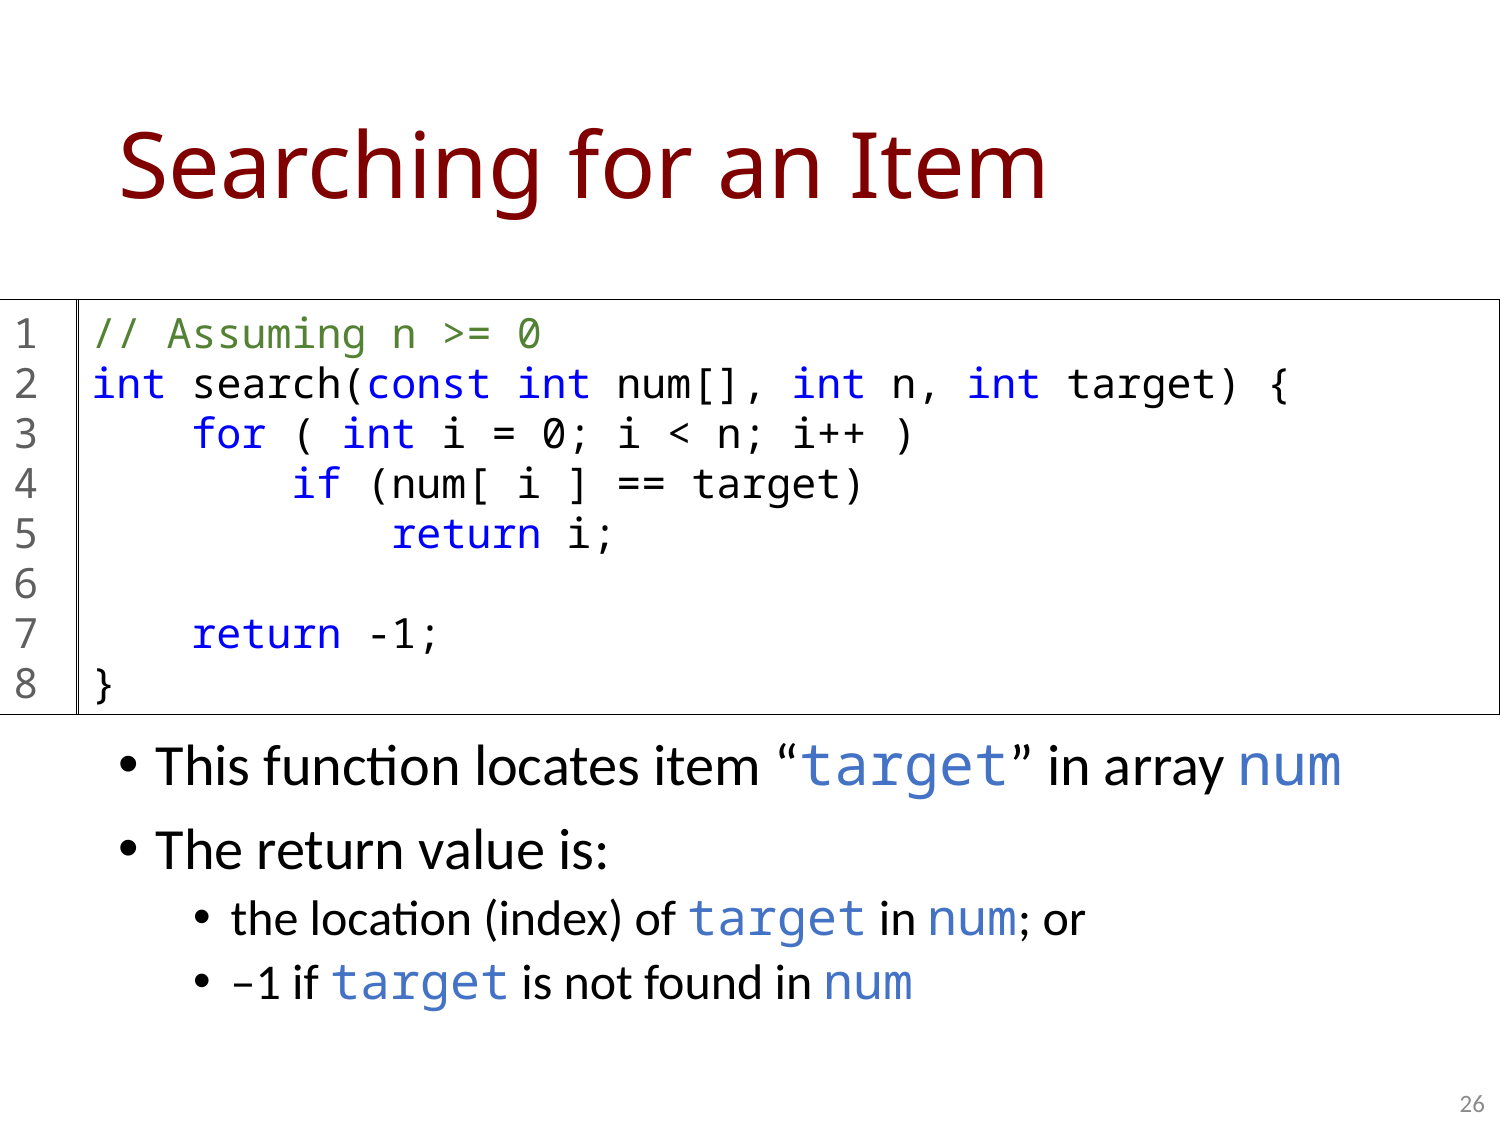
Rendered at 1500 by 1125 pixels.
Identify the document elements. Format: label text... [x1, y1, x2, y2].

slide_number 26 [1162, 1065, 1500, 1125]
text_box // Assuming n >= 0 int search(const int num[], int n, int target) { for ( int i = 0; i < n; i++ ) if (num[ i ] == target) return i; return -1; } [79, 299, 1500, 715]
list This function locates item “target” in array num The return value is: the location (index) of target in num; or –1 if target is not found in num [103, 727, 1397, 1027]
text_box 1 2 3 4 5 6 7 8 [0, 299, 79, 715]
title Searching for an Item [103, 59, 1397, 278]
